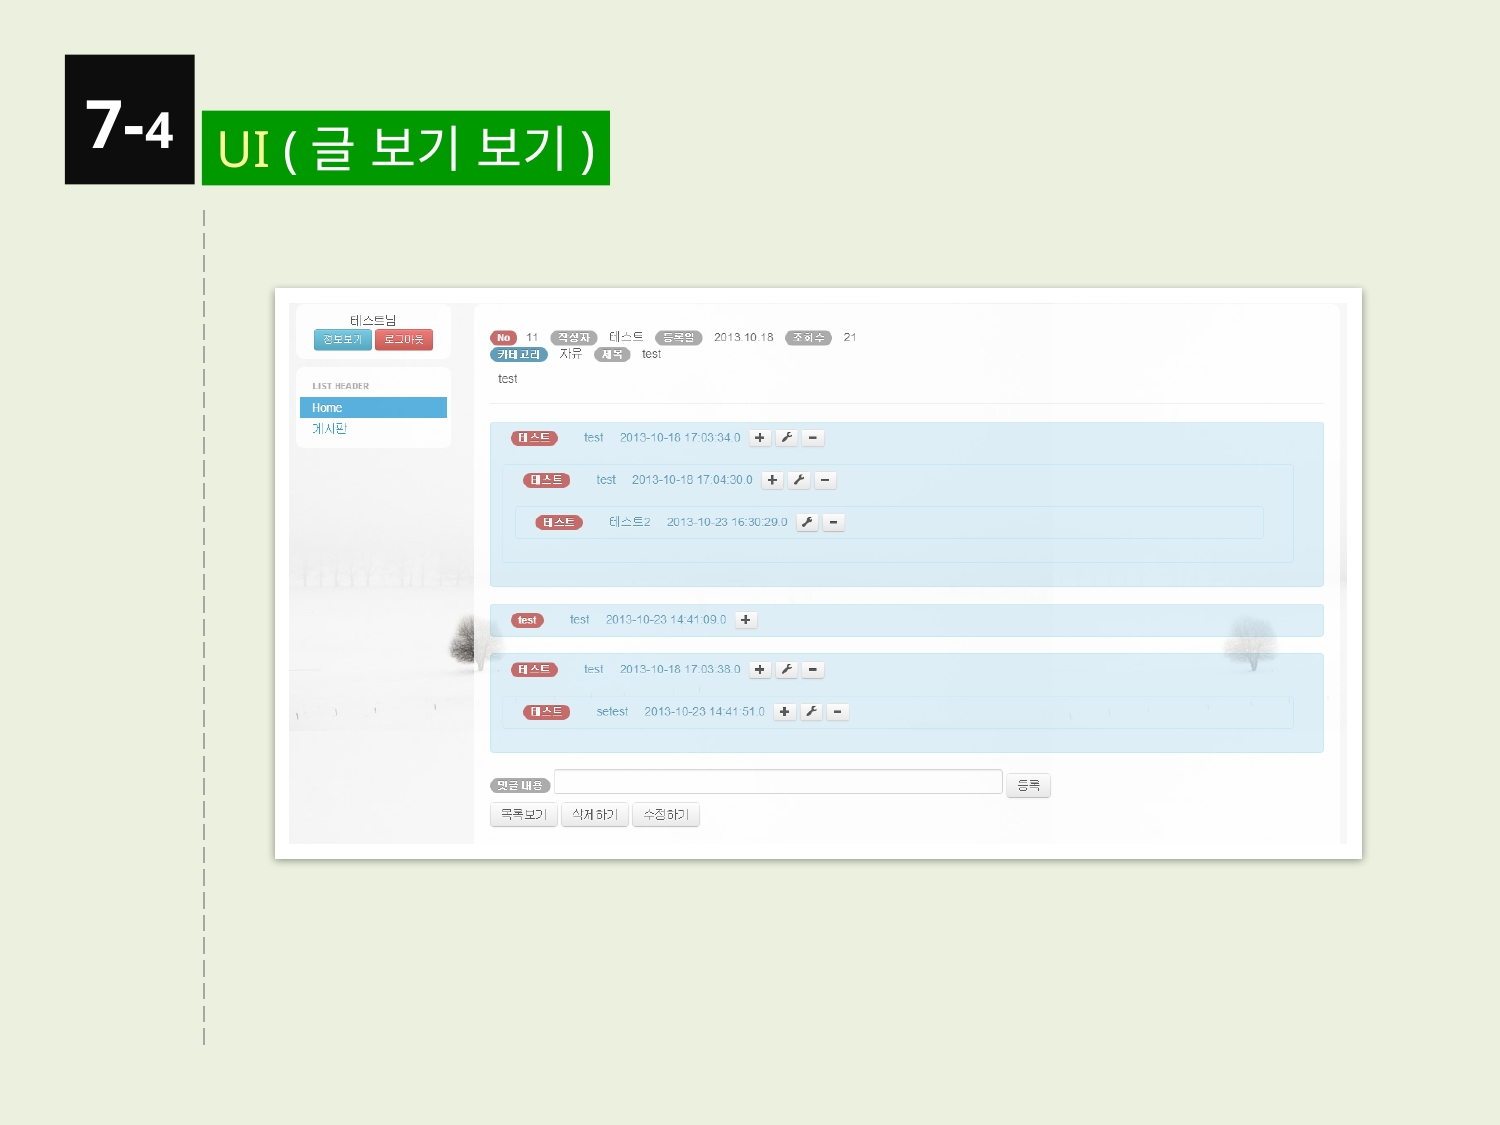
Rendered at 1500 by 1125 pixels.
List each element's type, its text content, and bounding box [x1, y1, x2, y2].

text_box 7-4 [64, 75, 195, 170]
text_box [63, 52, 197, 186]
text_box UI (글 보기 보기) [201, 110, 610, 186]
picture [288, 302, 1348, 845]
